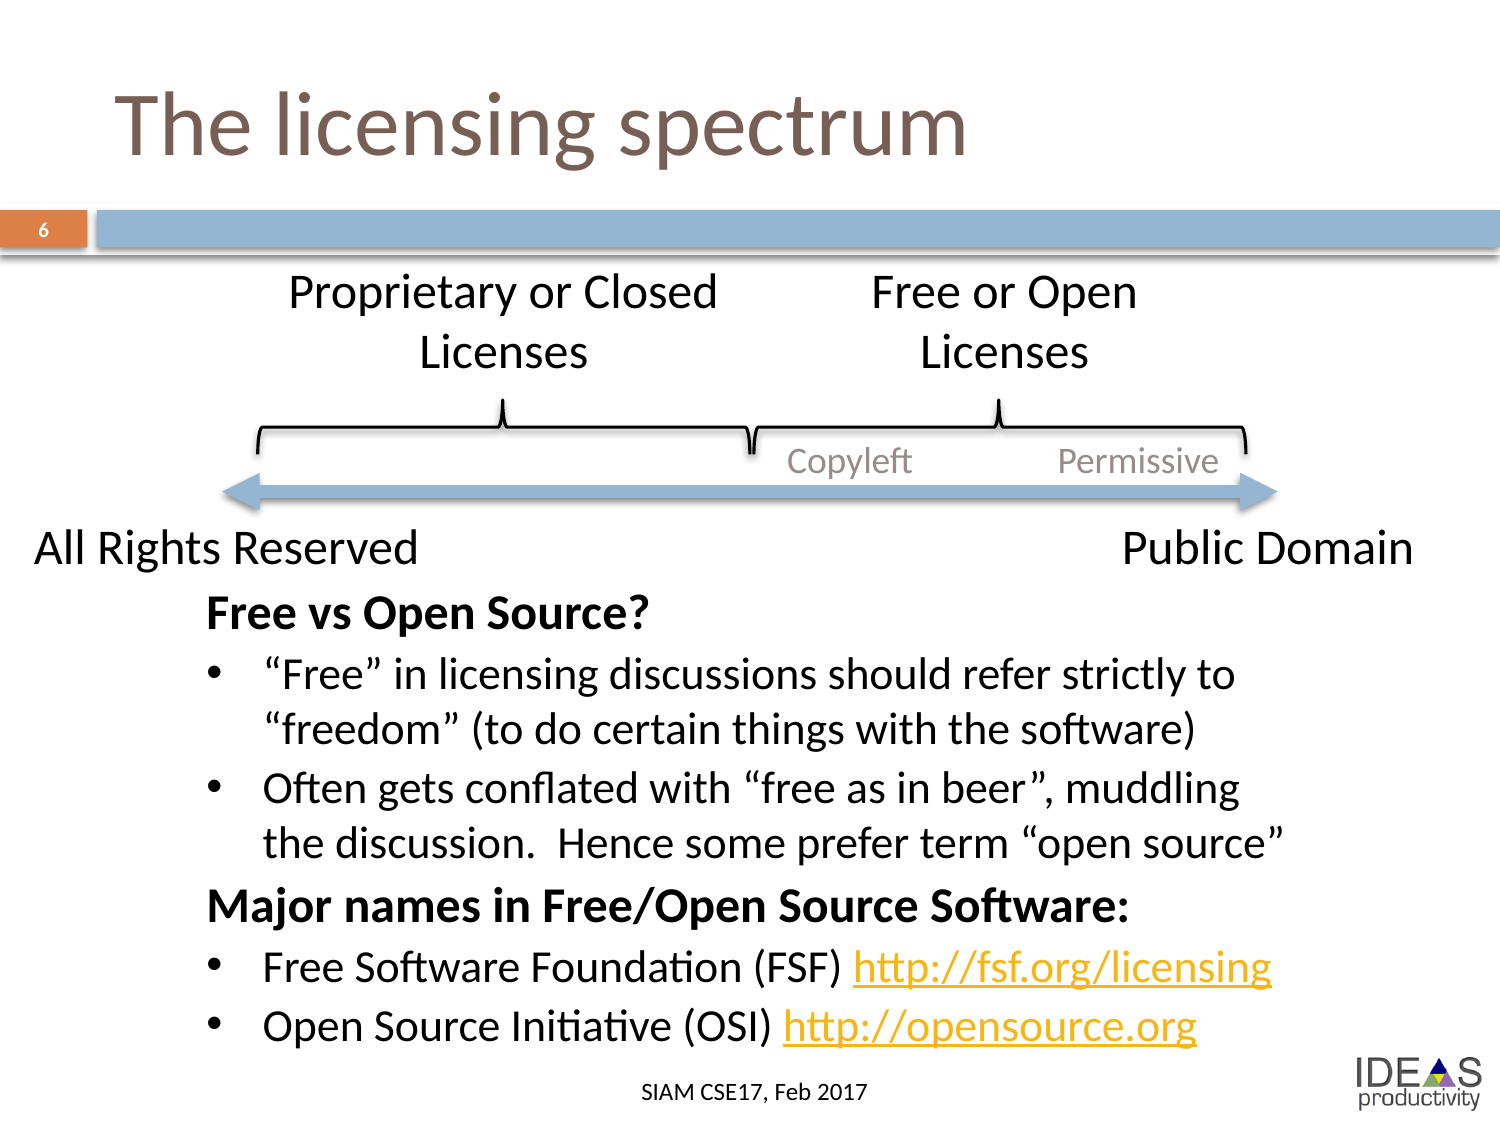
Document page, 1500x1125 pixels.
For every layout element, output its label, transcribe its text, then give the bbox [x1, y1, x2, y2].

footer SIAM CSE17, Feb 2017 [505, 1068, 1005, 1105]
picture [1351, 1052, 1486, 1115]
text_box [17, 251, 1442, 583]
title The licensing spectrum [99, 37, 1438, 200]
slide_number 6 [0, 208, 88, 249]
text_box Free vs Open Source? “Free” in licensing discussions should refer strictly to “freedom” (to do certain things with the software) Often gets conflated with “free as in beer”, muddling the discussion. Hence some prefer term “open source” Major names in Free/Open Source Software: Free Software Foundation (FSF) http://fsf.org/licensing Open Source Initiative (OSI) http://opensource.org [191, 593, 1309, 1058]
